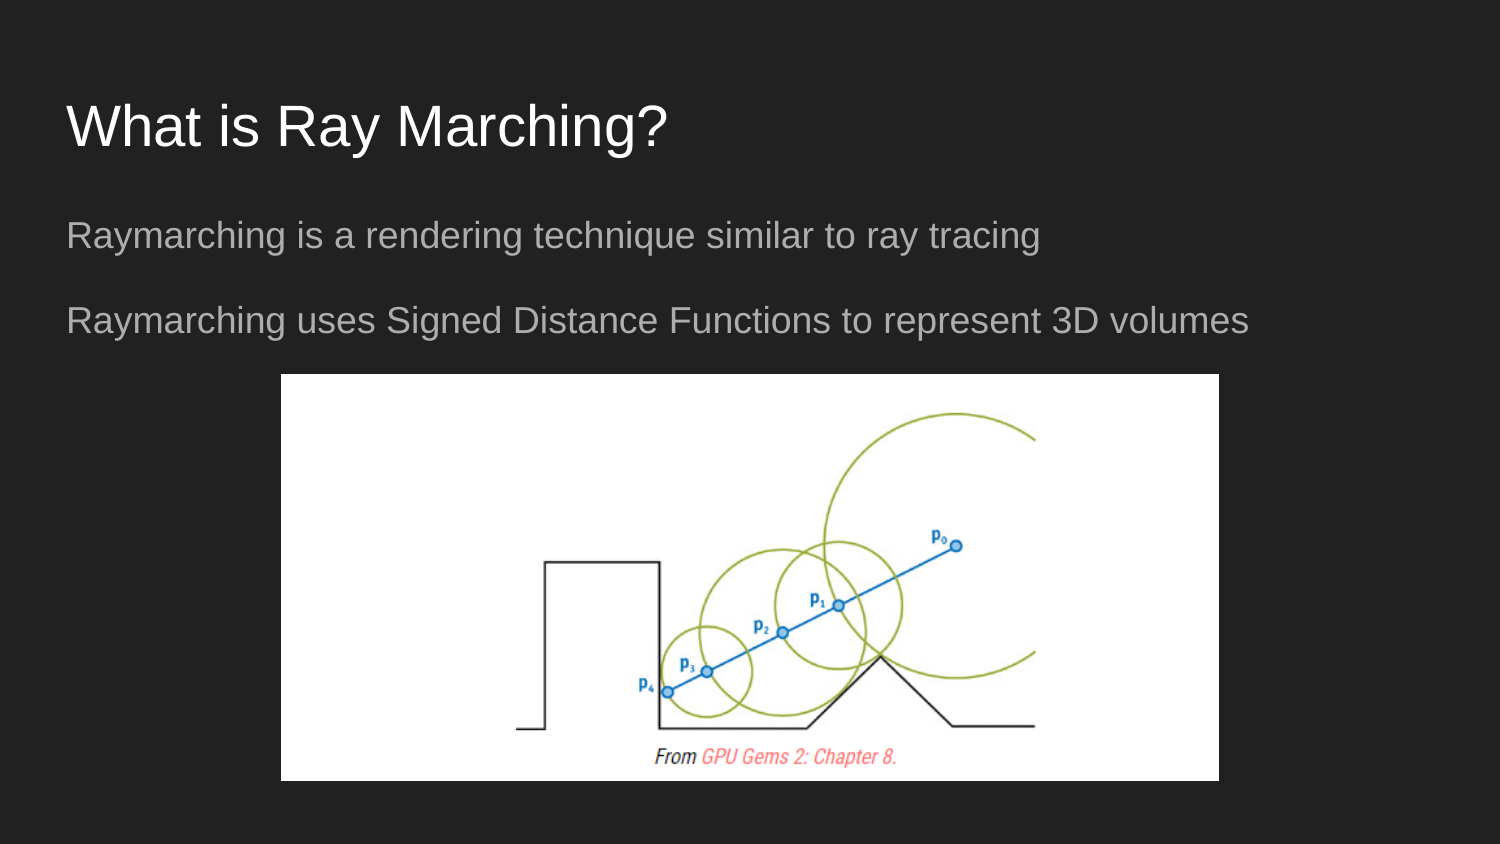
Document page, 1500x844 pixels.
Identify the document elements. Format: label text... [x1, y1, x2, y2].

list Raymarching is a rendering technique similar to ray tracing Raymarching uses Signed Distance Functions to represent 3D volumes [51, 189, 1449, 750]
title What is Ray Marching? [51, 72, 1449, 167]
picture [281, 373, 1219, 781]
